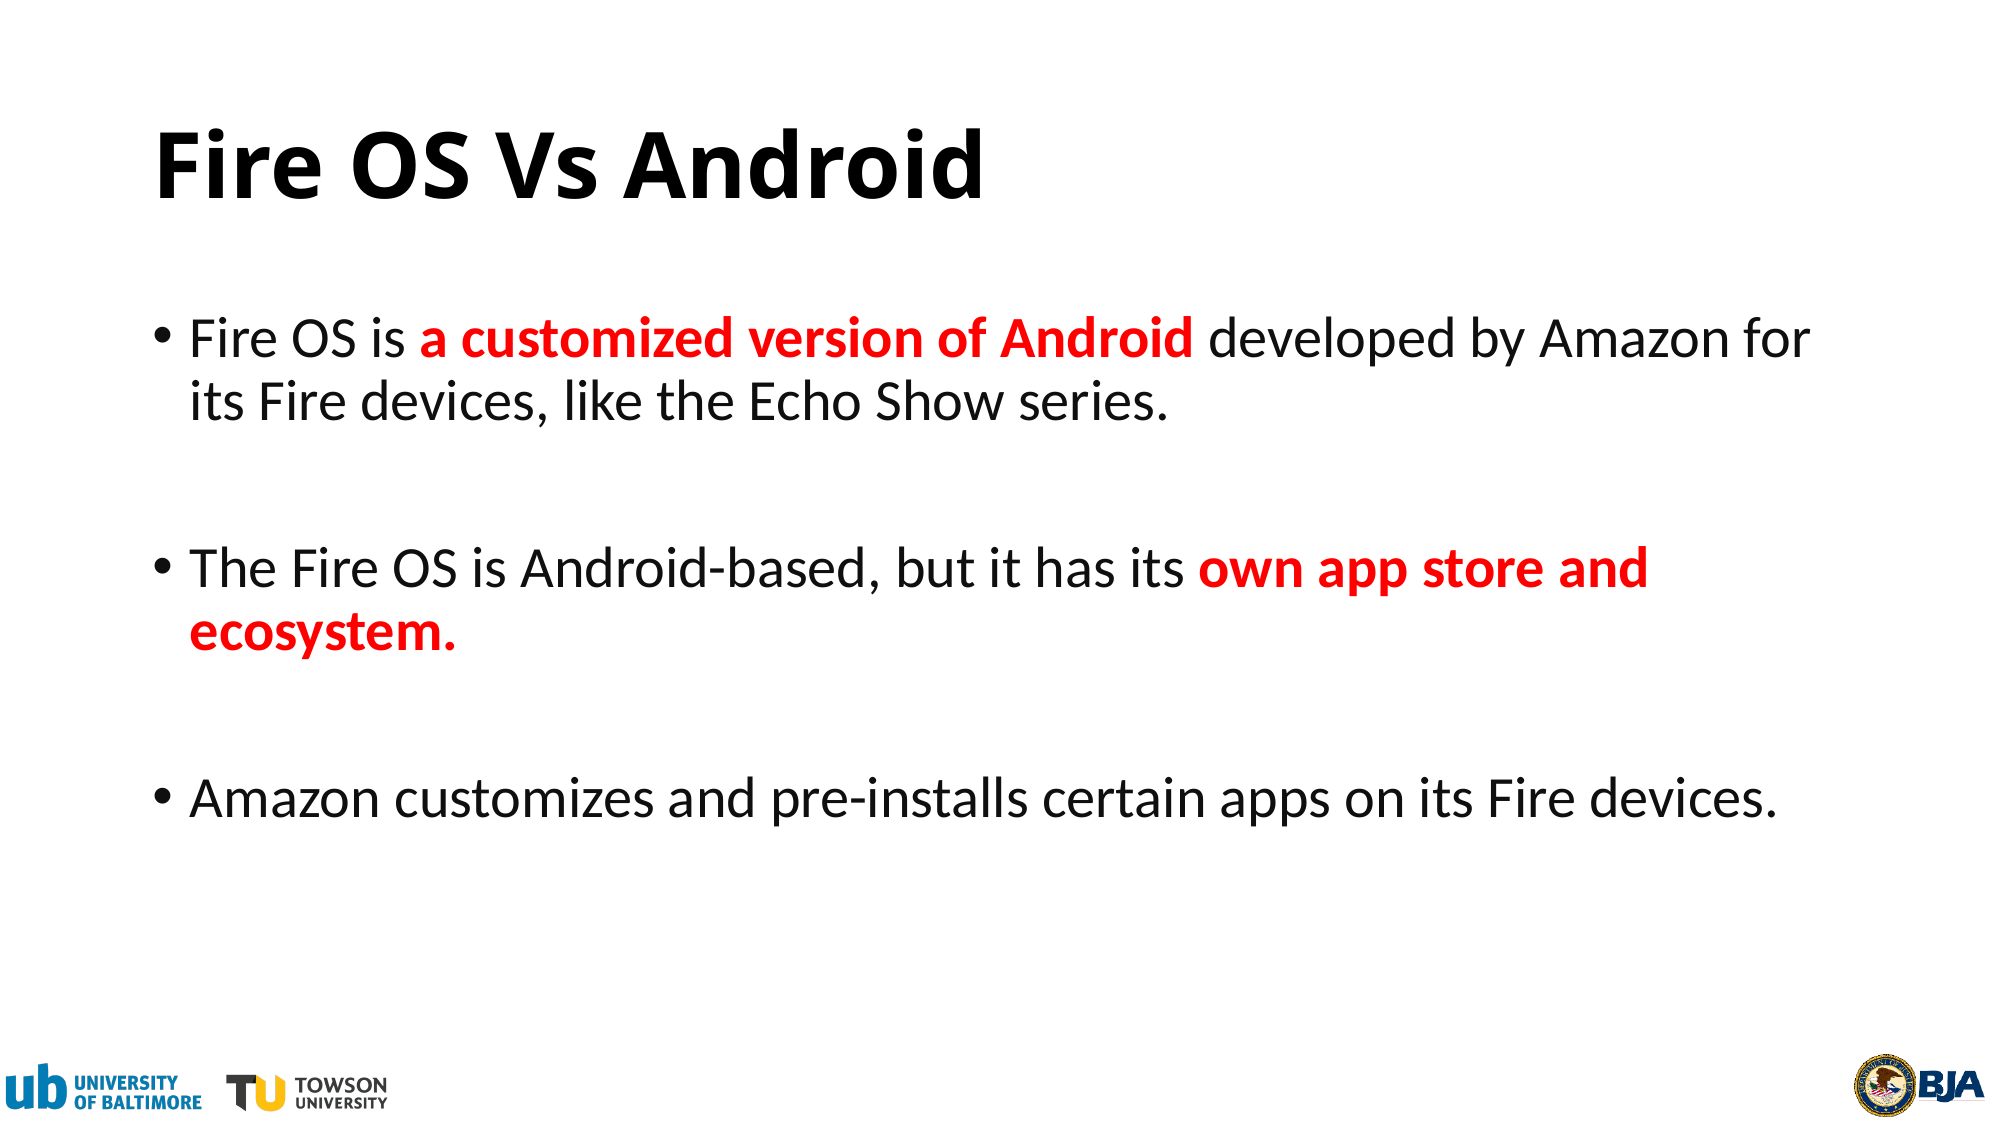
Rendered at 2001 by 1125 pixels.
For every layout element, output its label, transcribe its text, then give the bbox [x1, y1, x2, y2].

picture [1854, 1054, 1986, 1117]
title Fire OS Vs Android [137, 59, 1863, 278]
picture [0, 1031, 407, 1125]
list Fire OS is a customized version of Android developed by Amazon for its Fire devices, like the Echo Show series. The Fire OS is Android-based, but it has its own app store and ecosystem. Amazon customizes and pre-installs certain apps on its Fire devices. [137, 299, 1863, 1014]
